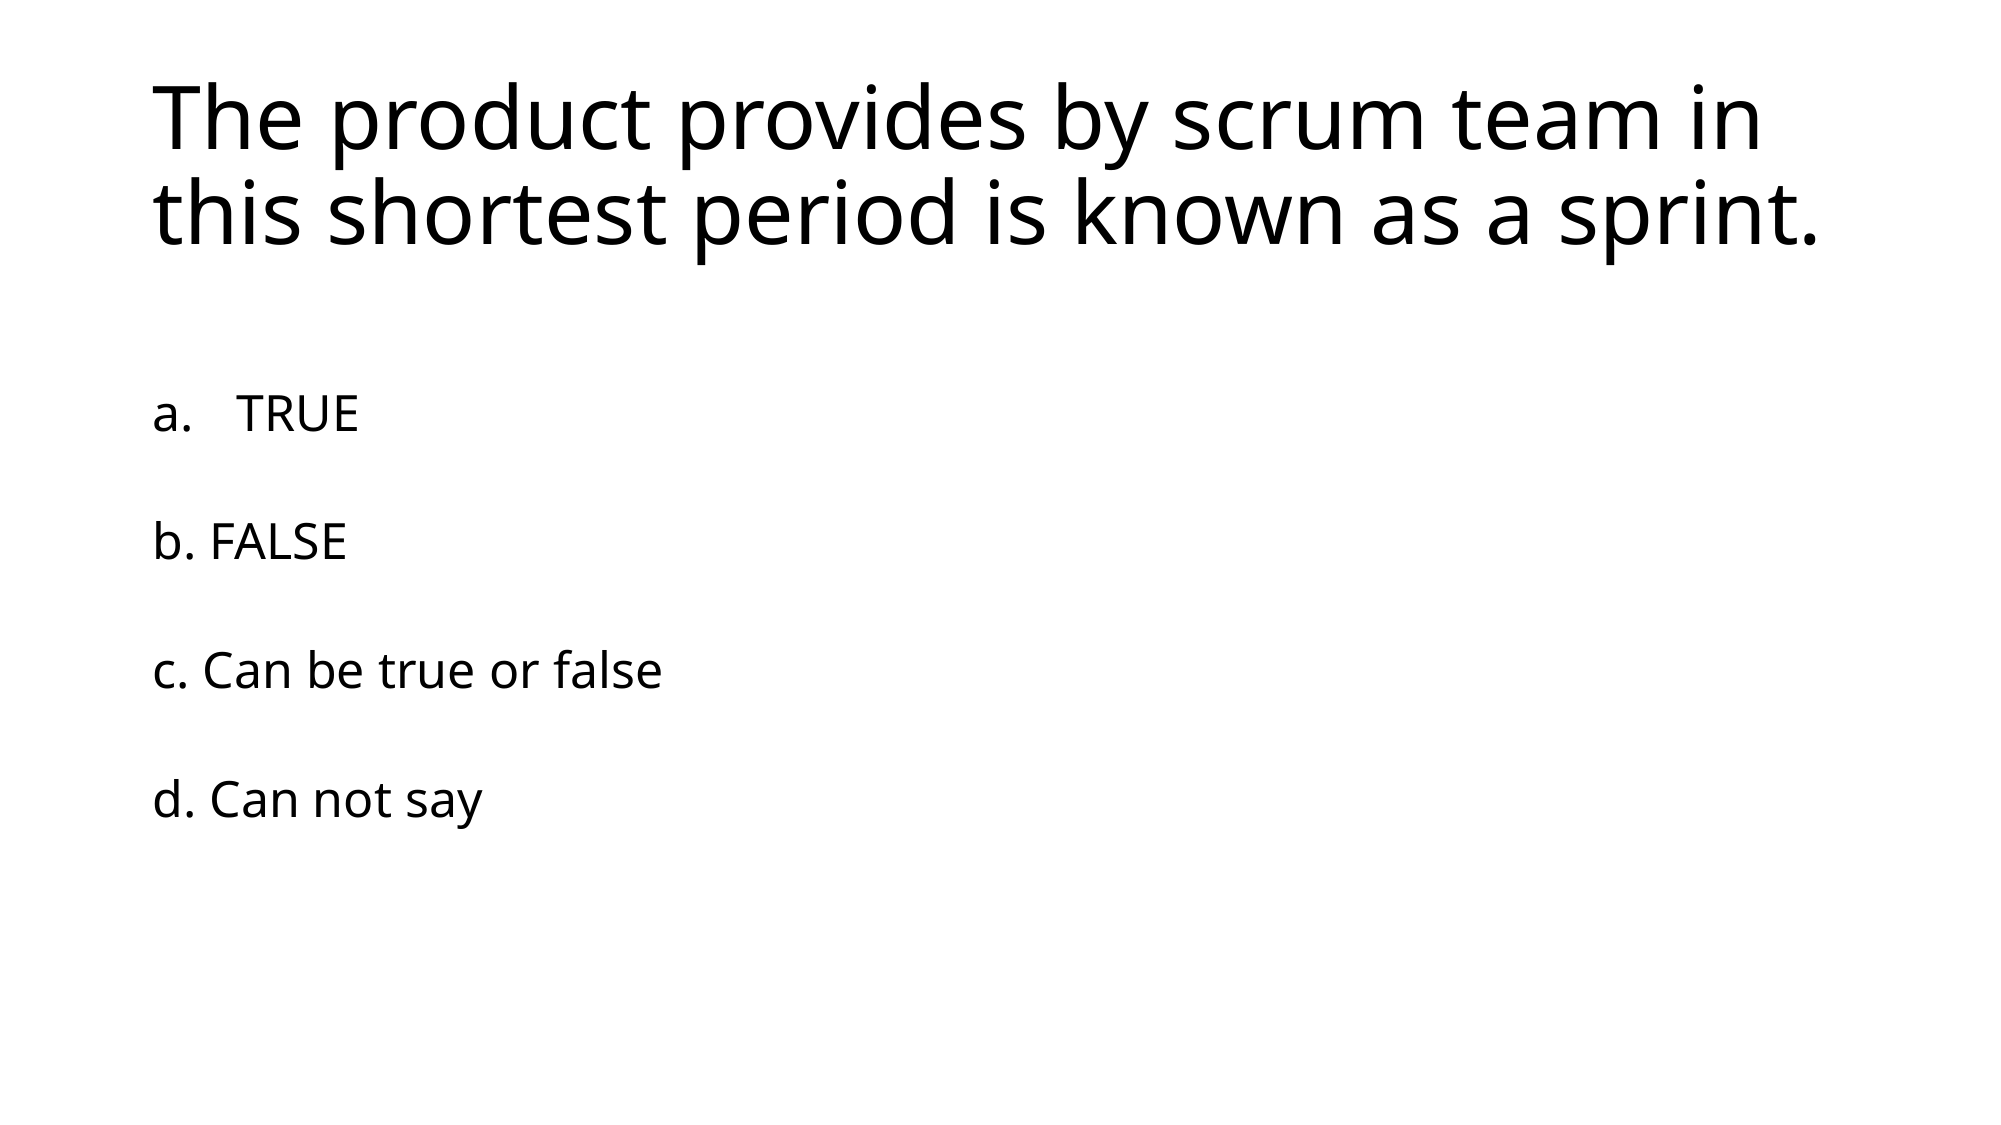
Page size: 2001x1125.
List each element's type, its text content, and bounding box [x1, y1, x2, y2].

list TRUE b. FALSE c. Can be true or false d. Can not say [137, 299, 1863, 1014]
title The product provides by scrum team in this shortest period is known as a sprint. [137, 59, 1863, 278]
